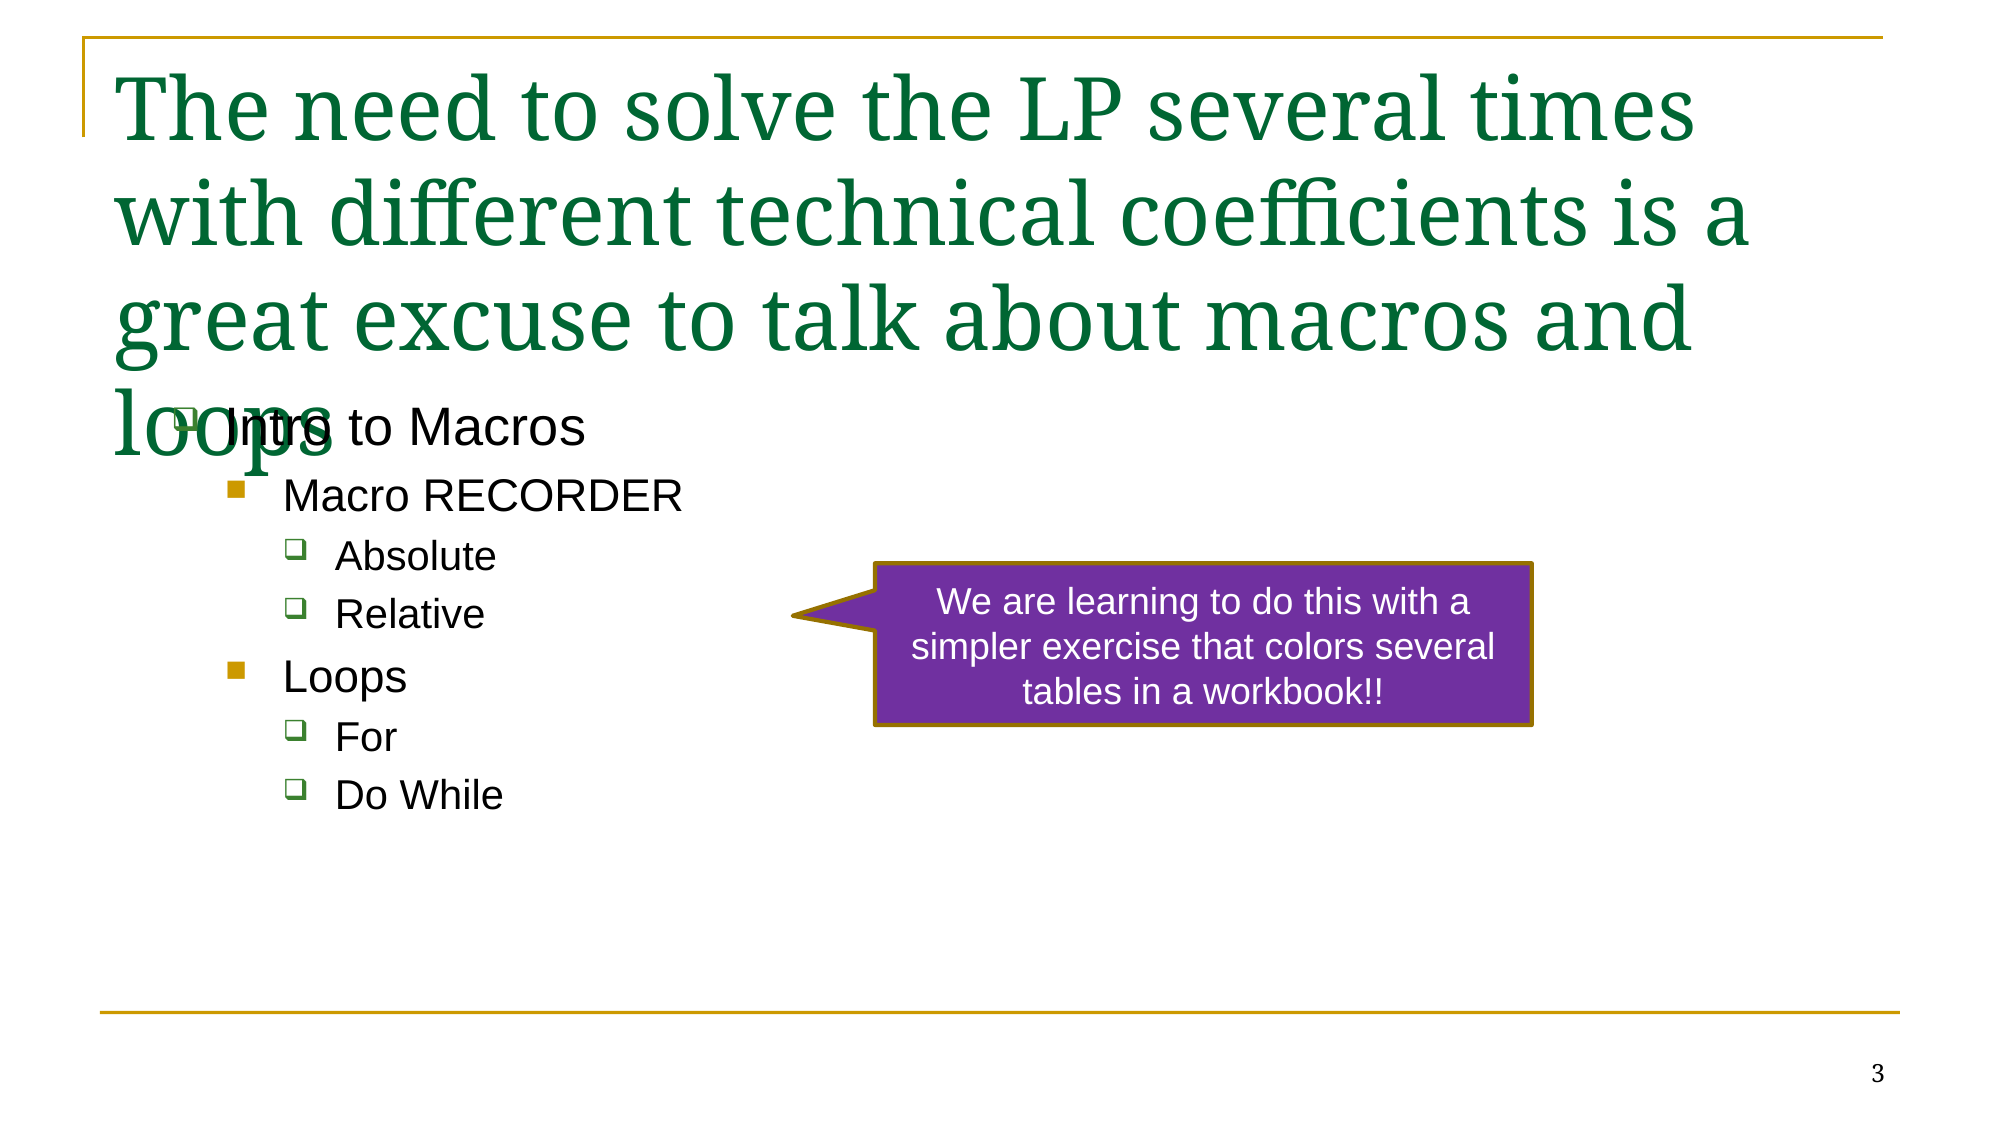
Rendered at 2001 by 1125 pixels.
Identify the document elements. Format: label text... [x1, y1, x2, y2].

list Intro to Macros Macro RECORDER Absolute Relative Loops For Do While [99, 383, 1901, 1125]
text_box We are learning to do this with a simpler exercise that colors several tables in a workbook!! [790, 561, 1534, 728]
slide_number 3 [1433, 1023, 1901, 1100]
title The need to solve the LP several times with different technical coefficients is a great excuse to talk about macros and loops [99, 45, 1901, 233]
